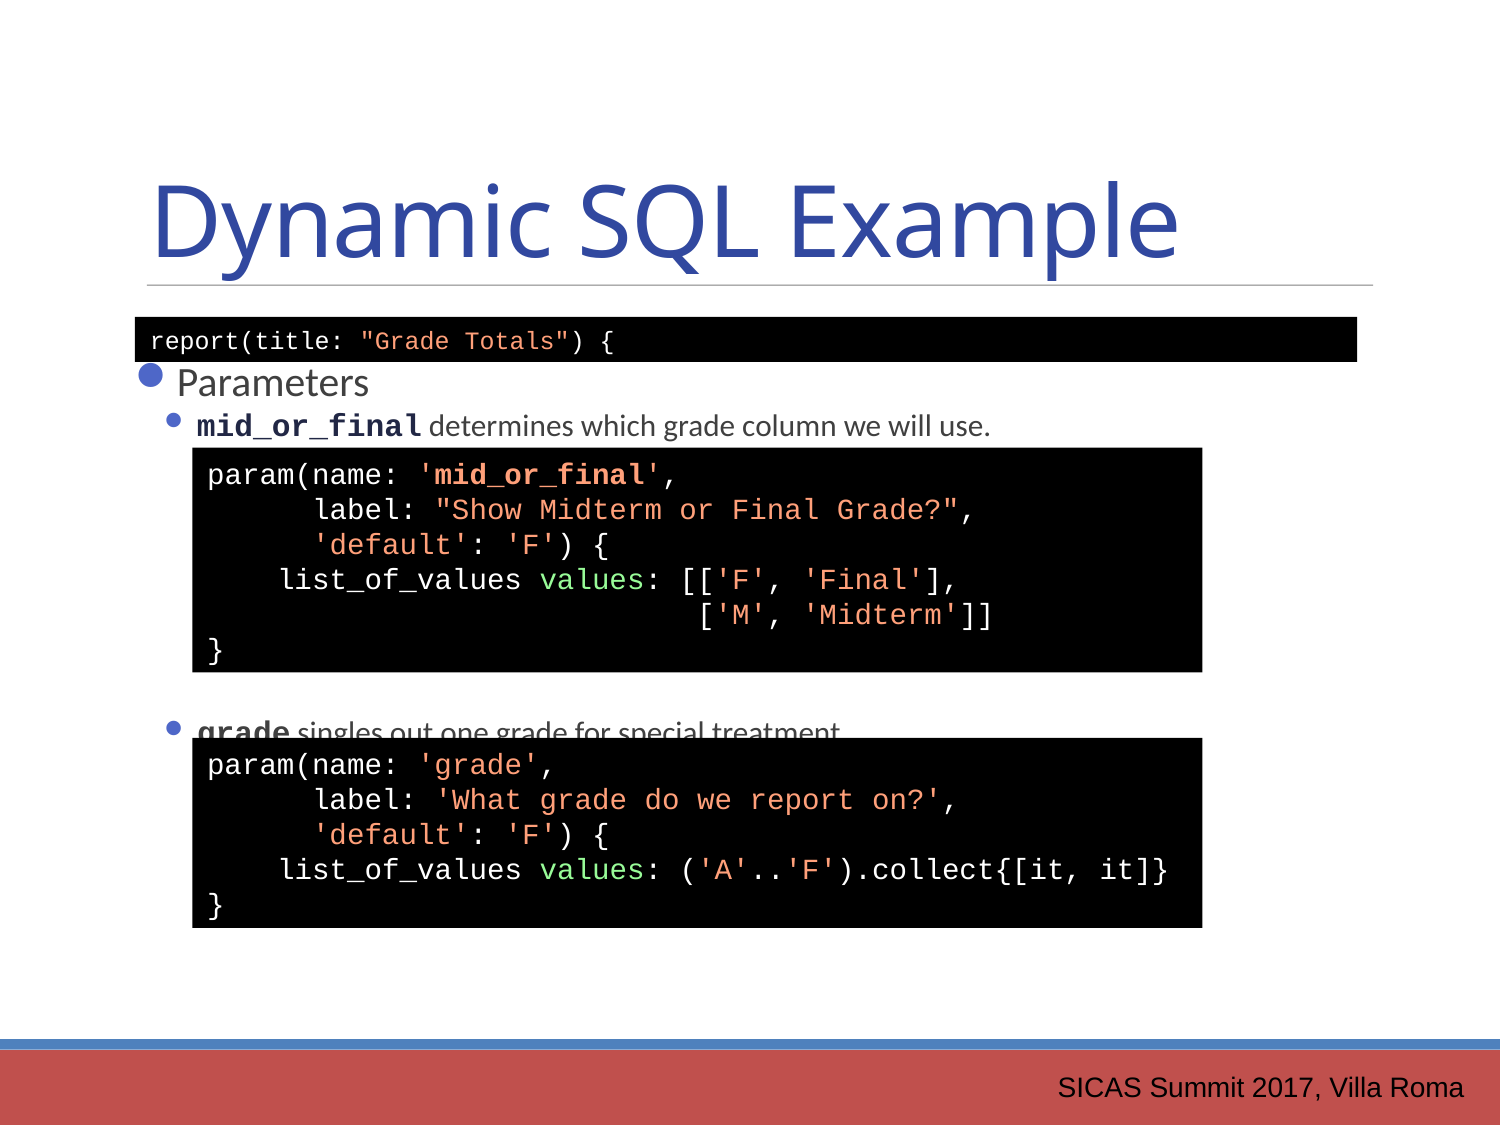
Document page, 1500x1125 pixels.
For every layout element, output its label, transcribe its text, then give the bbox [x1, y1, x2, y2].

text_box SICAS Summit 2017, Villa Roma [1010, 1062, 1480, 1111]
text_box report(title: "Grade Totals") { [134, 316, 1358, 362]
text_box Dynamic SQL Example [134, 47, 1373, 285]
text_box param(name: 'mid_or_final', label: "Show Midterm or Final Grade?", 'default': 'F') { list_of_values values: [['F', 'Final'], ['M', 'Midterm']] } [192, 447, 1203, 673]
text_box Parameters mid_or_final determines which grade column we will use. grade singles out one grade for special treatment. [134, 302, 1373, 963]
text_box param(name: 'grade', label: 'What grade do we report on?', 'default': 'F') { list_of_values values: ('A'..'F').collect{[it, it]} } [192, 737, 1203, 928]
